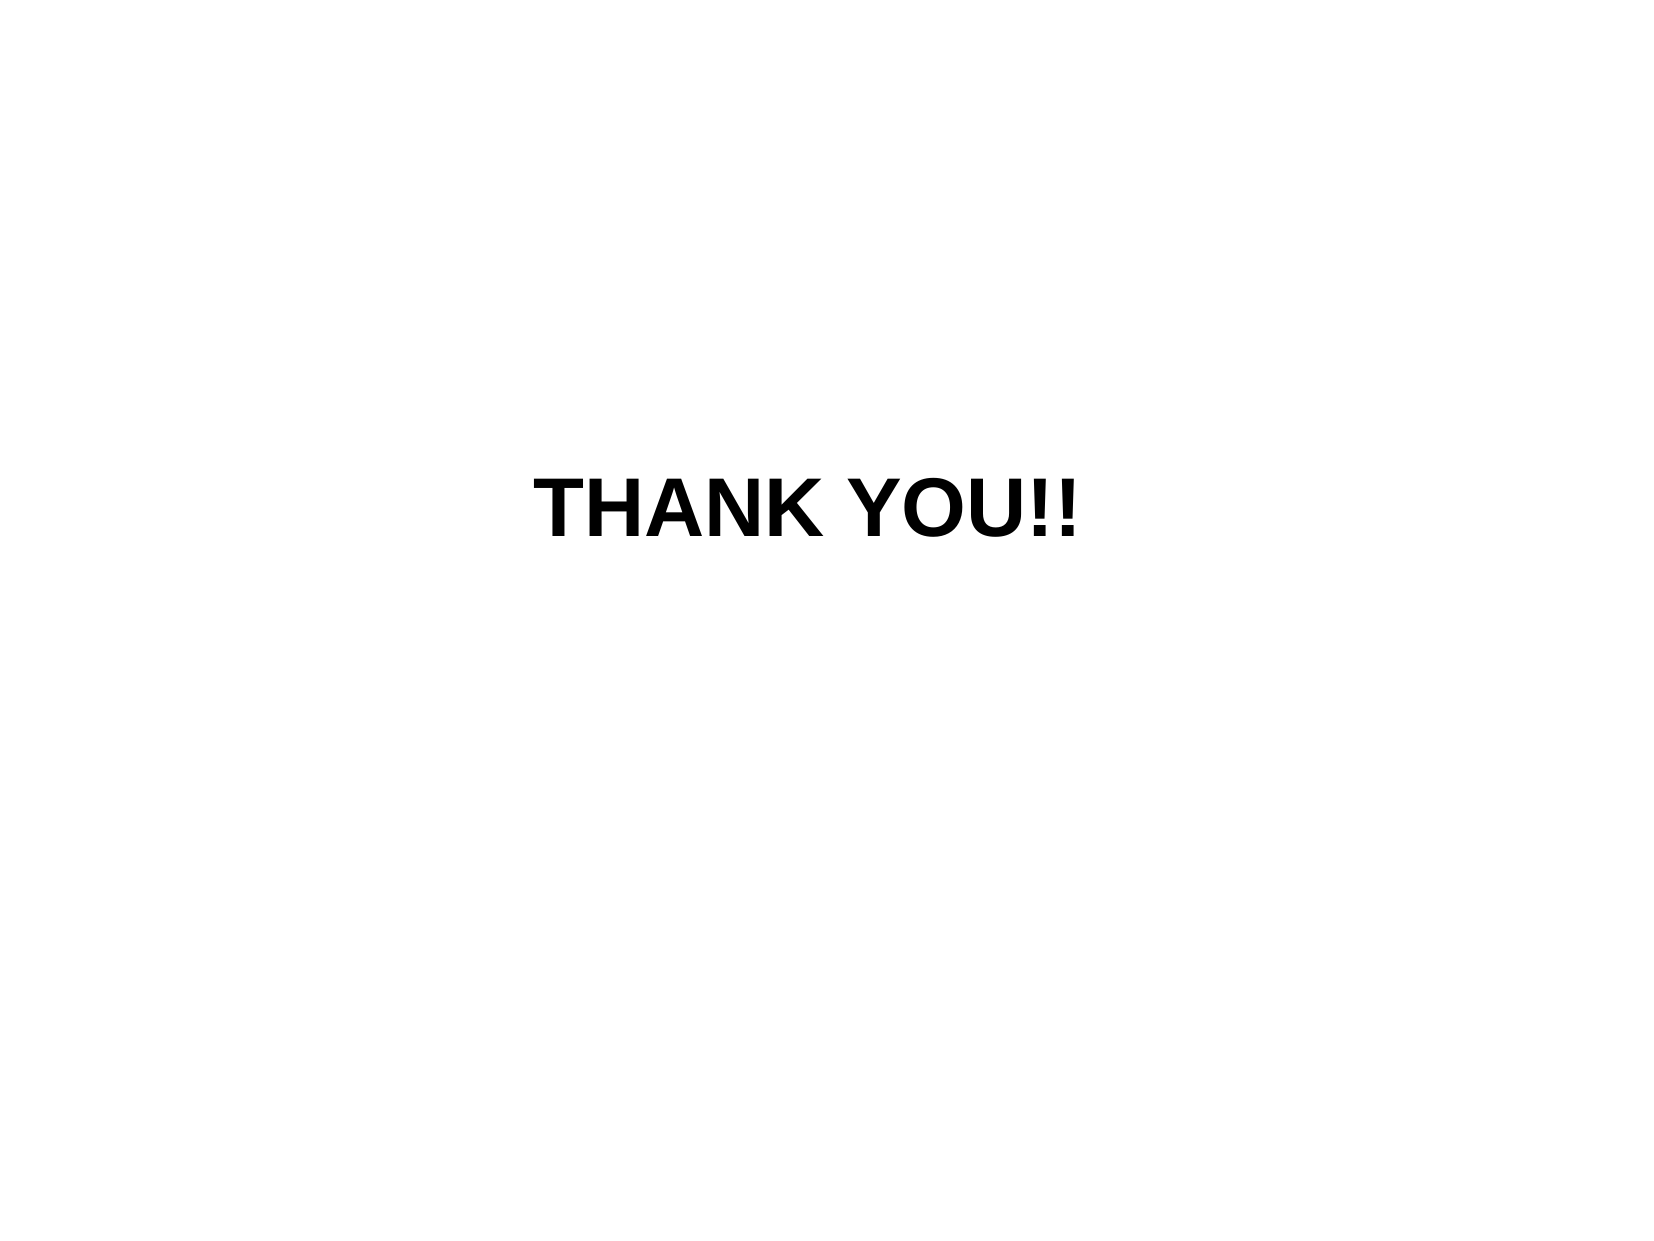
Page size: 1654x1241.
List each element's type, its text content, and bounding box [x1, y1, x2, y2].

text_box THANK YOU!! [64, 457, 1552, 764]
